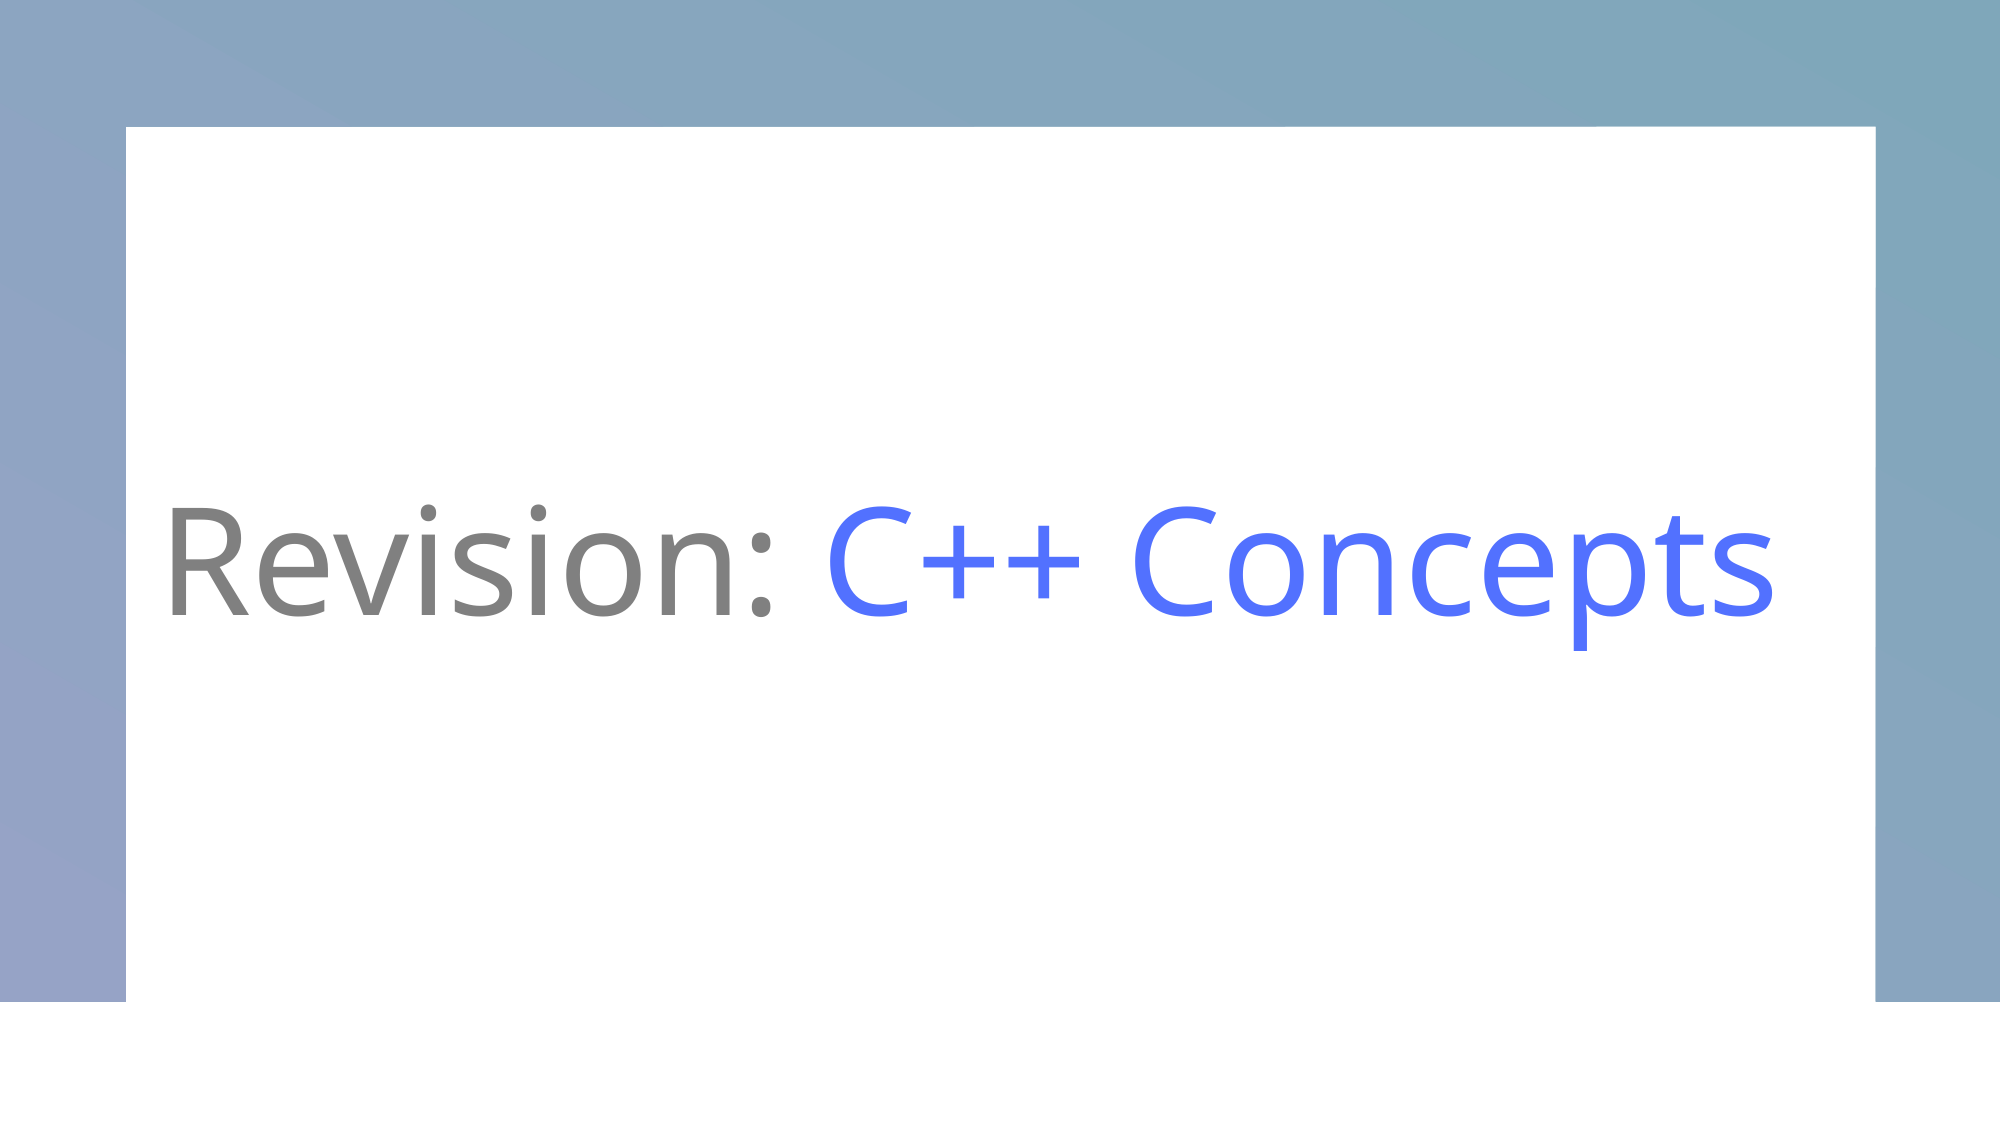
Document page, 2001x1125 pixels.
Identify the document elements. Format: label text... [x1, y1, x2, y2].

list Revision: C++ Concepts [143, 448, 1841, 1102]
